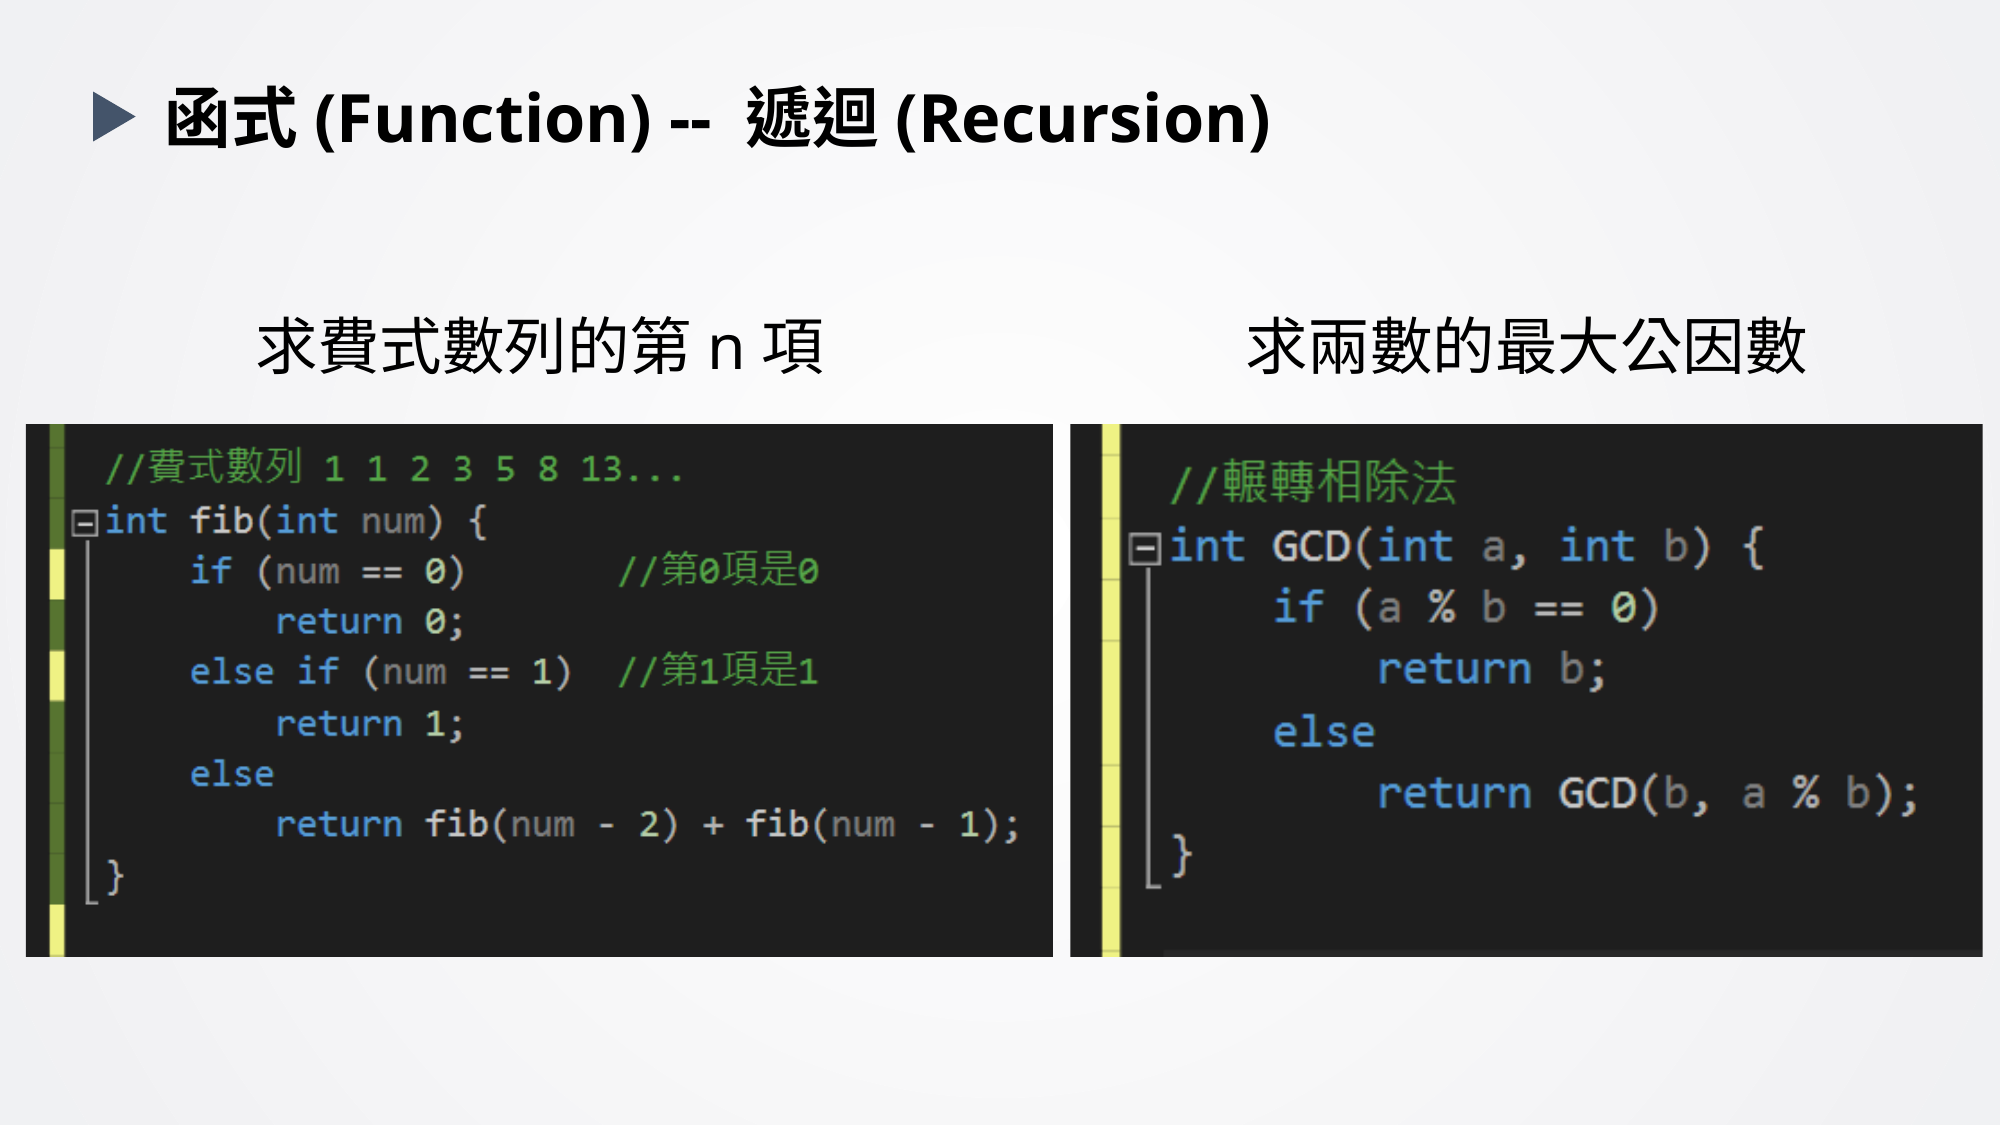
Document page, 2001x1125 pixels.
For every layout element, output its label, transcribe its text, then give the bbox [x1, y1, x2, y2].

picture [25, 424, 1053, 957]
picture [1070, 424, 1983, 957]
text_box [93, 68, 1983, 165]
text_box 求費式數列的第n項 [240, 299, 839, 390]
text_box 求兩數的最大公因數 [1230, 299, 1823, 390]
